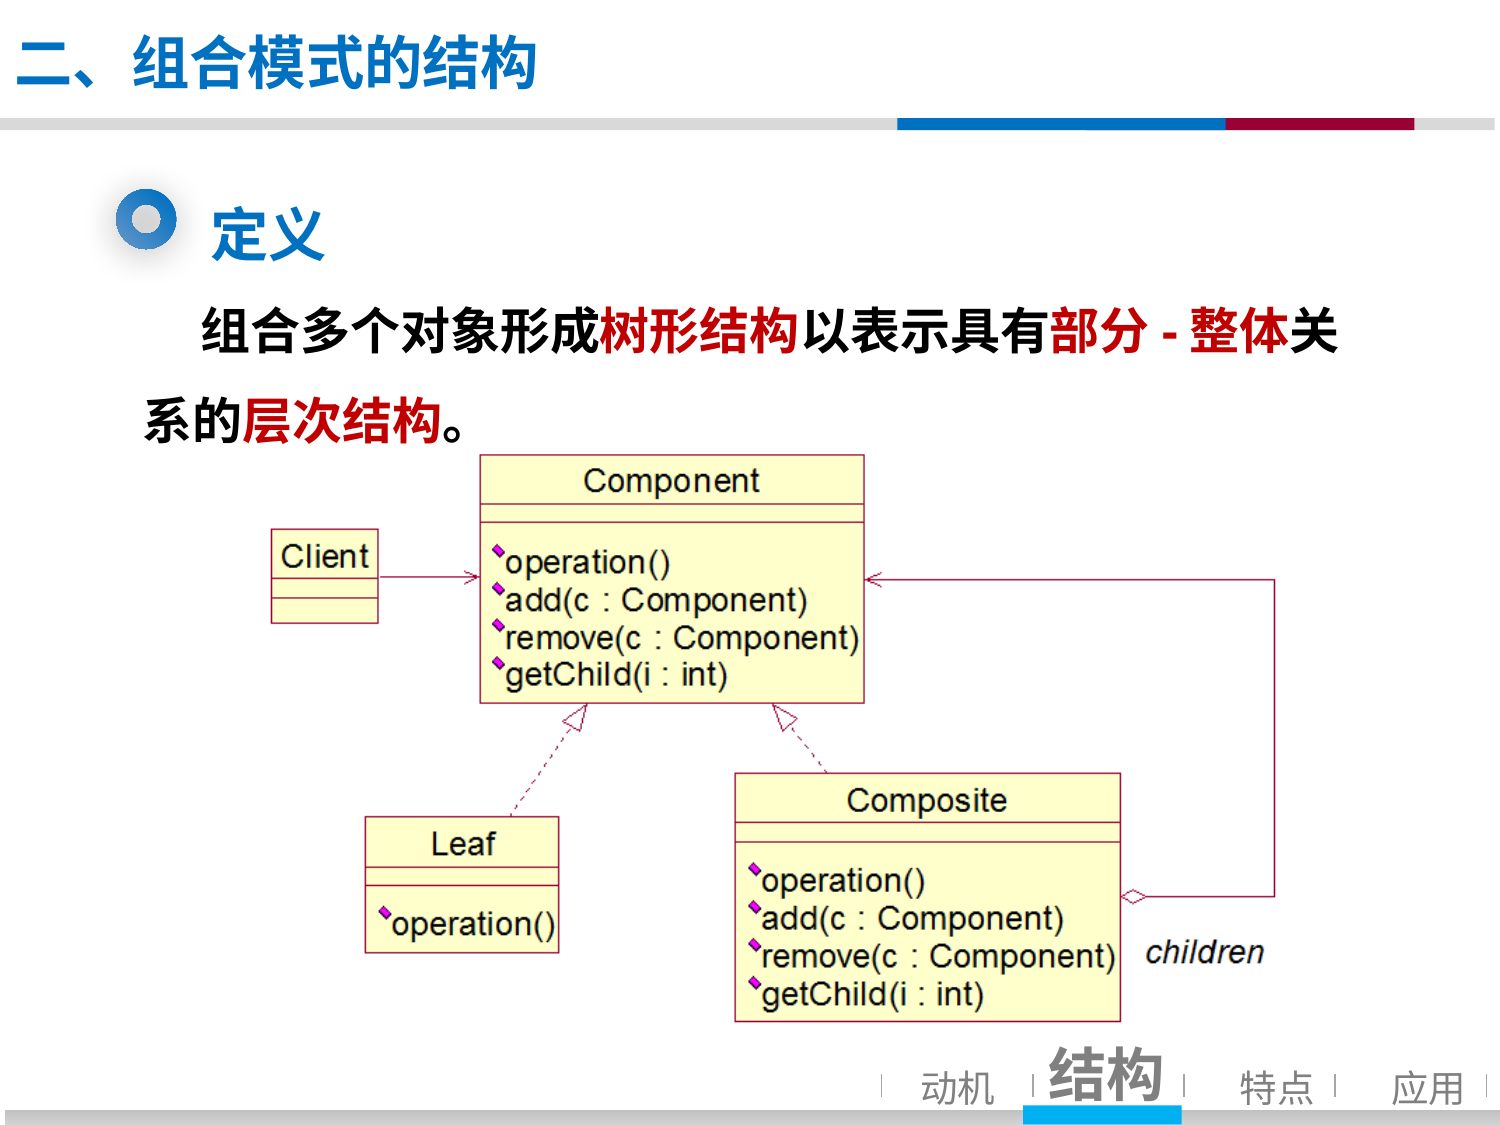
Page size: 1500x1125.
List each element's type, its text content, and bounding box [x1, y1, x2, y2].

text_box [1023, 1105, 1182, 1125]
text_box 动机 [905, 1057, 1024, 1118]
text_box 应用 [1376, 1057, 1487, 1118]
text_box 定义 [195, 155, 847, 261]
text_box 结构 [1033, 1036, 1260, 1116]
text_box [5, 1110, 1023, 1125]
text_box 组合多个对象形成树形结构以表示具有部分-整体关系的层次结构。 [128, 261, 1359, 457]
text_box [1182, 1110, 1500, 1125]
text_box 特点 [1225, 1057, 1336, 1118]
text_box [116, 189, 177, 250]
picture [256, 446, 1288, 1028]
text_box 二、组合模式的结构 [0, 18, 725, 104]
